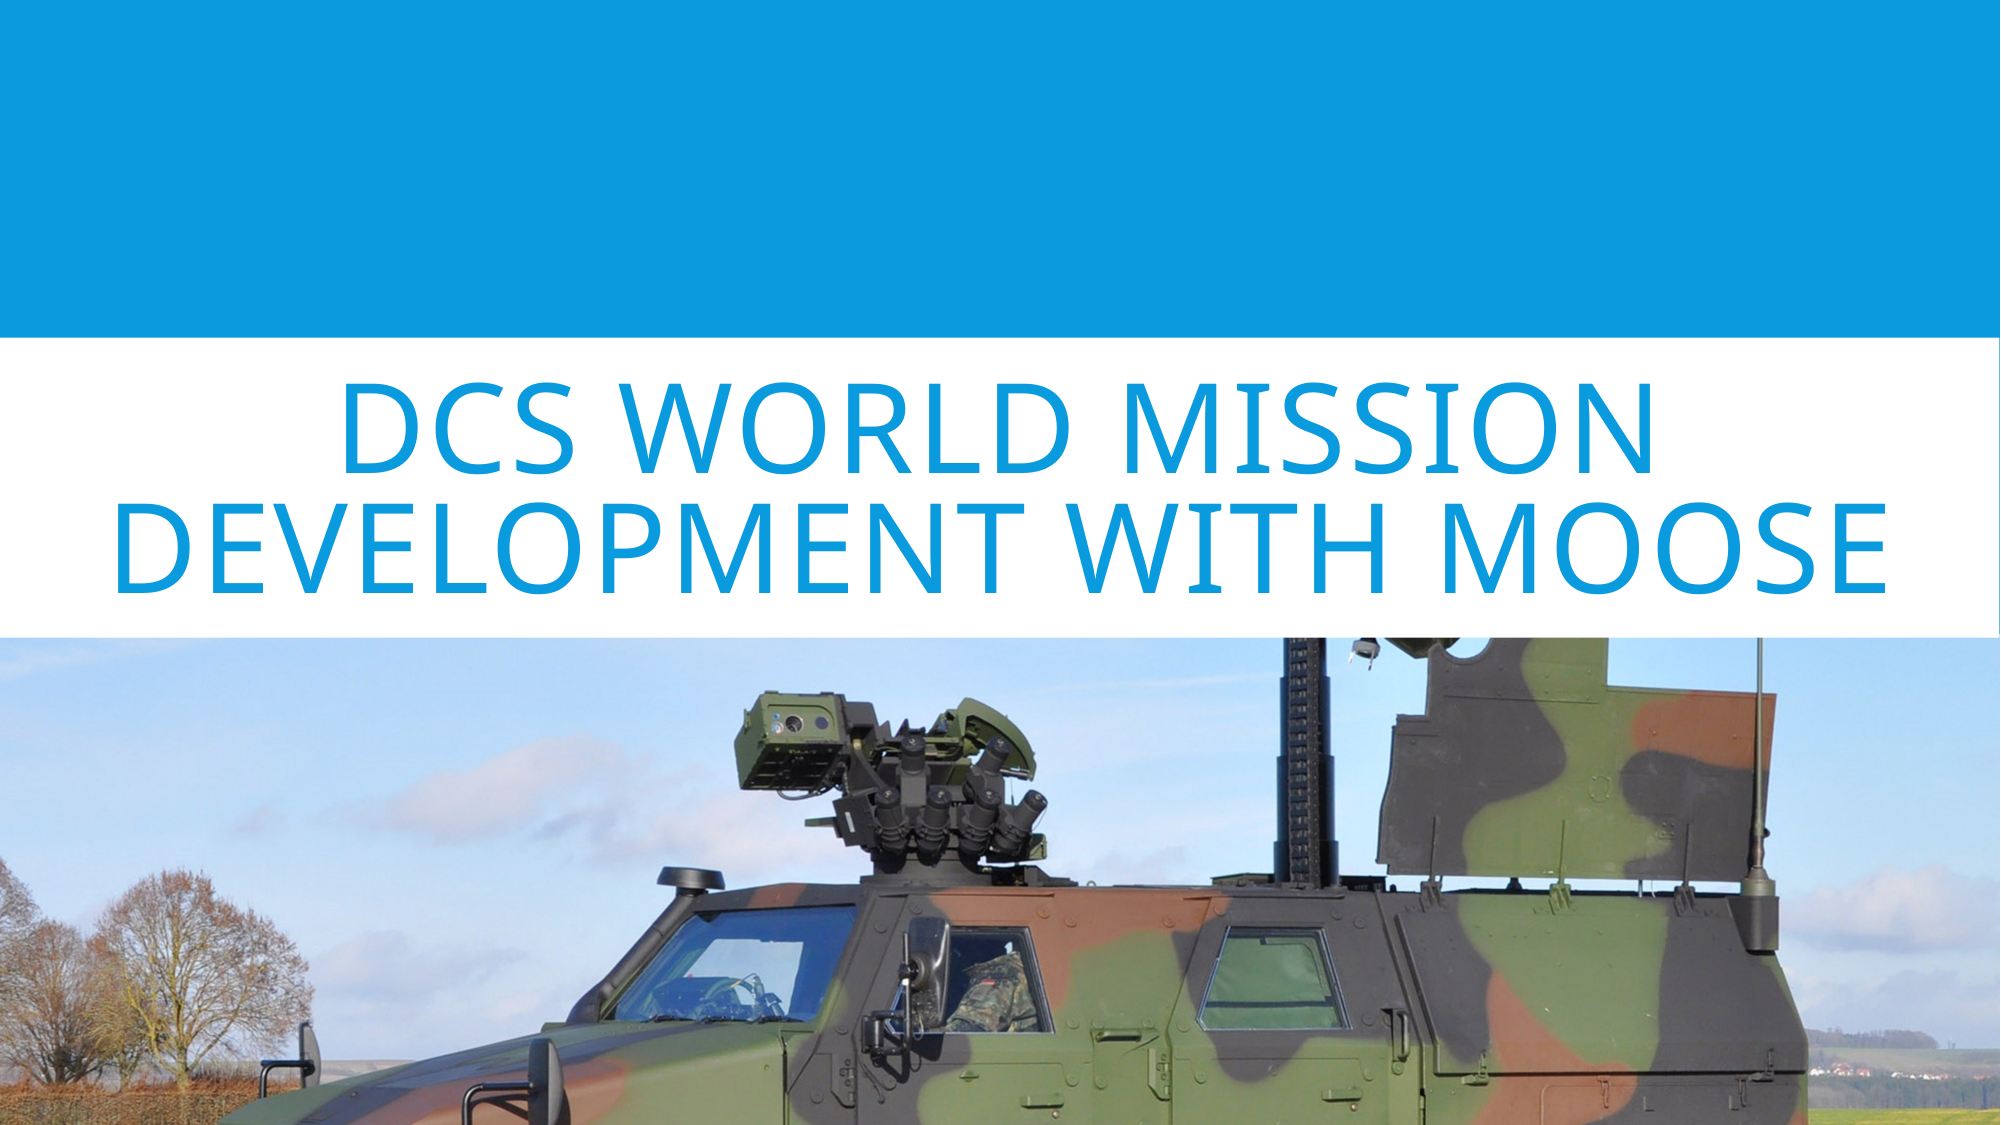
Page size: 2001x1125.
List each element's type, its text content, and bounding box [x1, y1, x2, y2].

title Dcs world mission Development with moose [60, 355, 1942, 641]
picture [0, 638, 2000, 1125]
